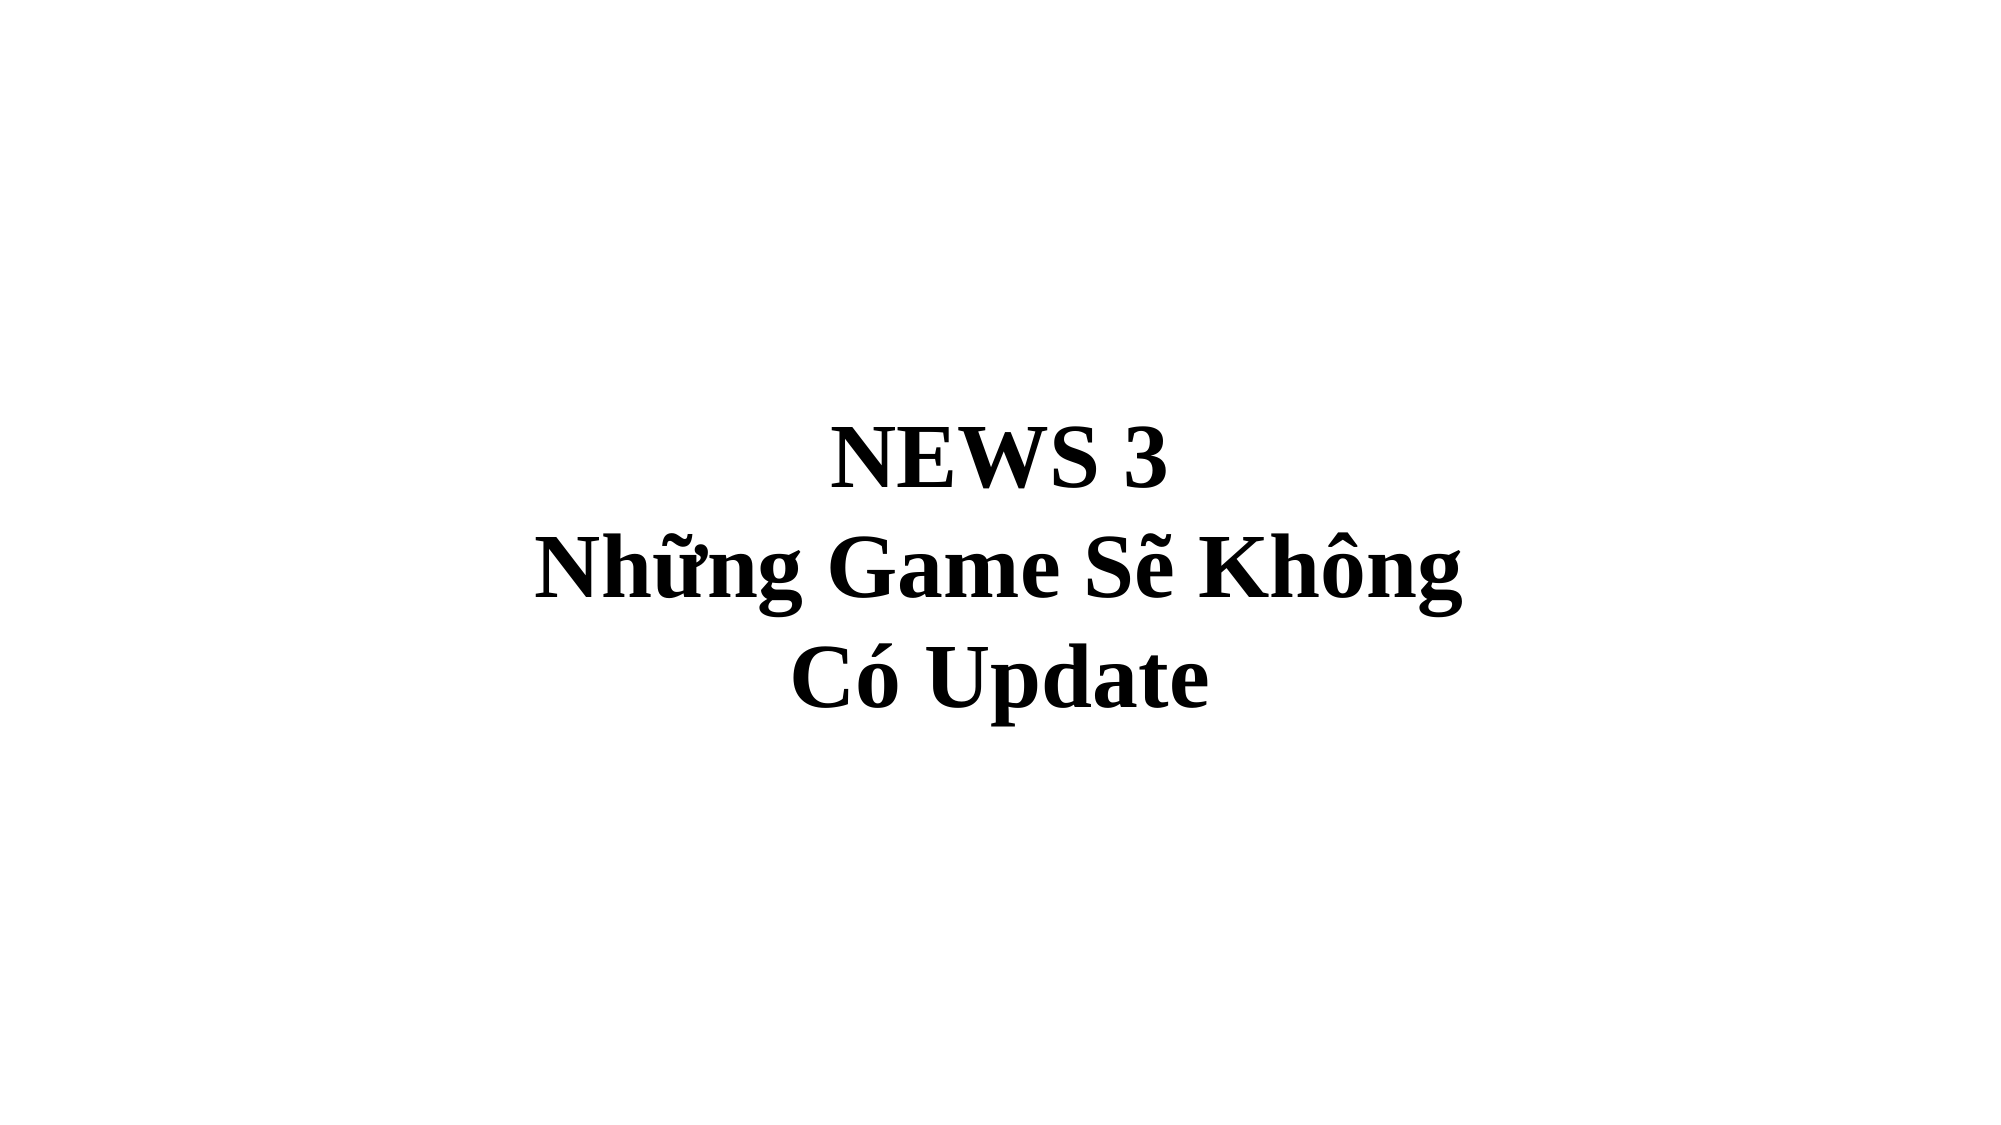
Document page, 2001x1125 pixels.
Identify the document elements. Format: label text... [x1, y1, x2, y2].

text_box NEWS 3 Những Game Sẽ Không Có Update [483, 388, 1517, 733]
